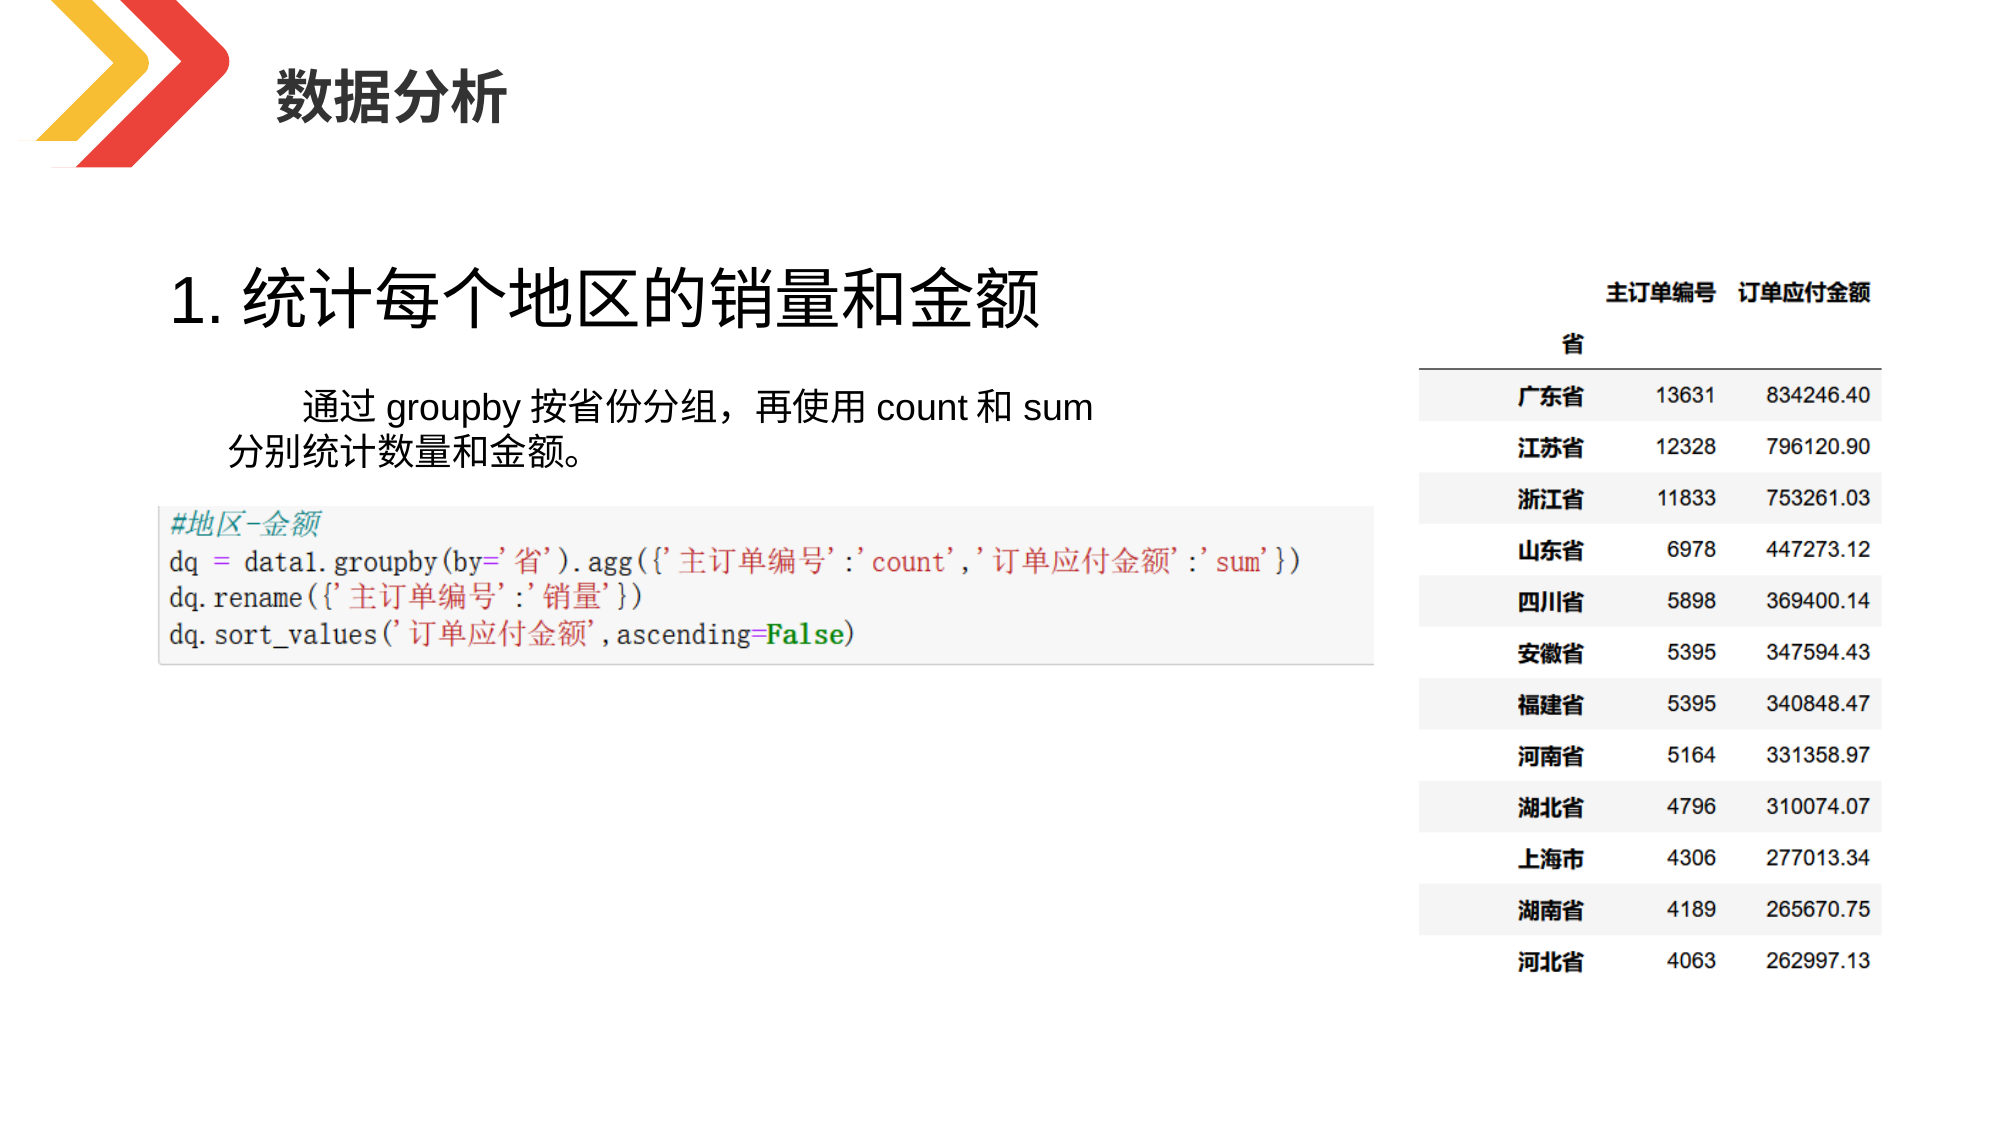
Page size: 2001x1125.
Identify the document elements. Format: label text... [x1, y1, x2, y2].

picture [154, 506, 1374, 674]
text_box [0, 0, 950, 193]
text_box 通过groupby按省份分组，再使用count和sum分别统计数量和金额。 [212, 375, 1112, 480]
text_box 1.统计每个地区的销量和金额 [154, 248, 1206, 376]
picture [1413, 262, 1905, 983]
